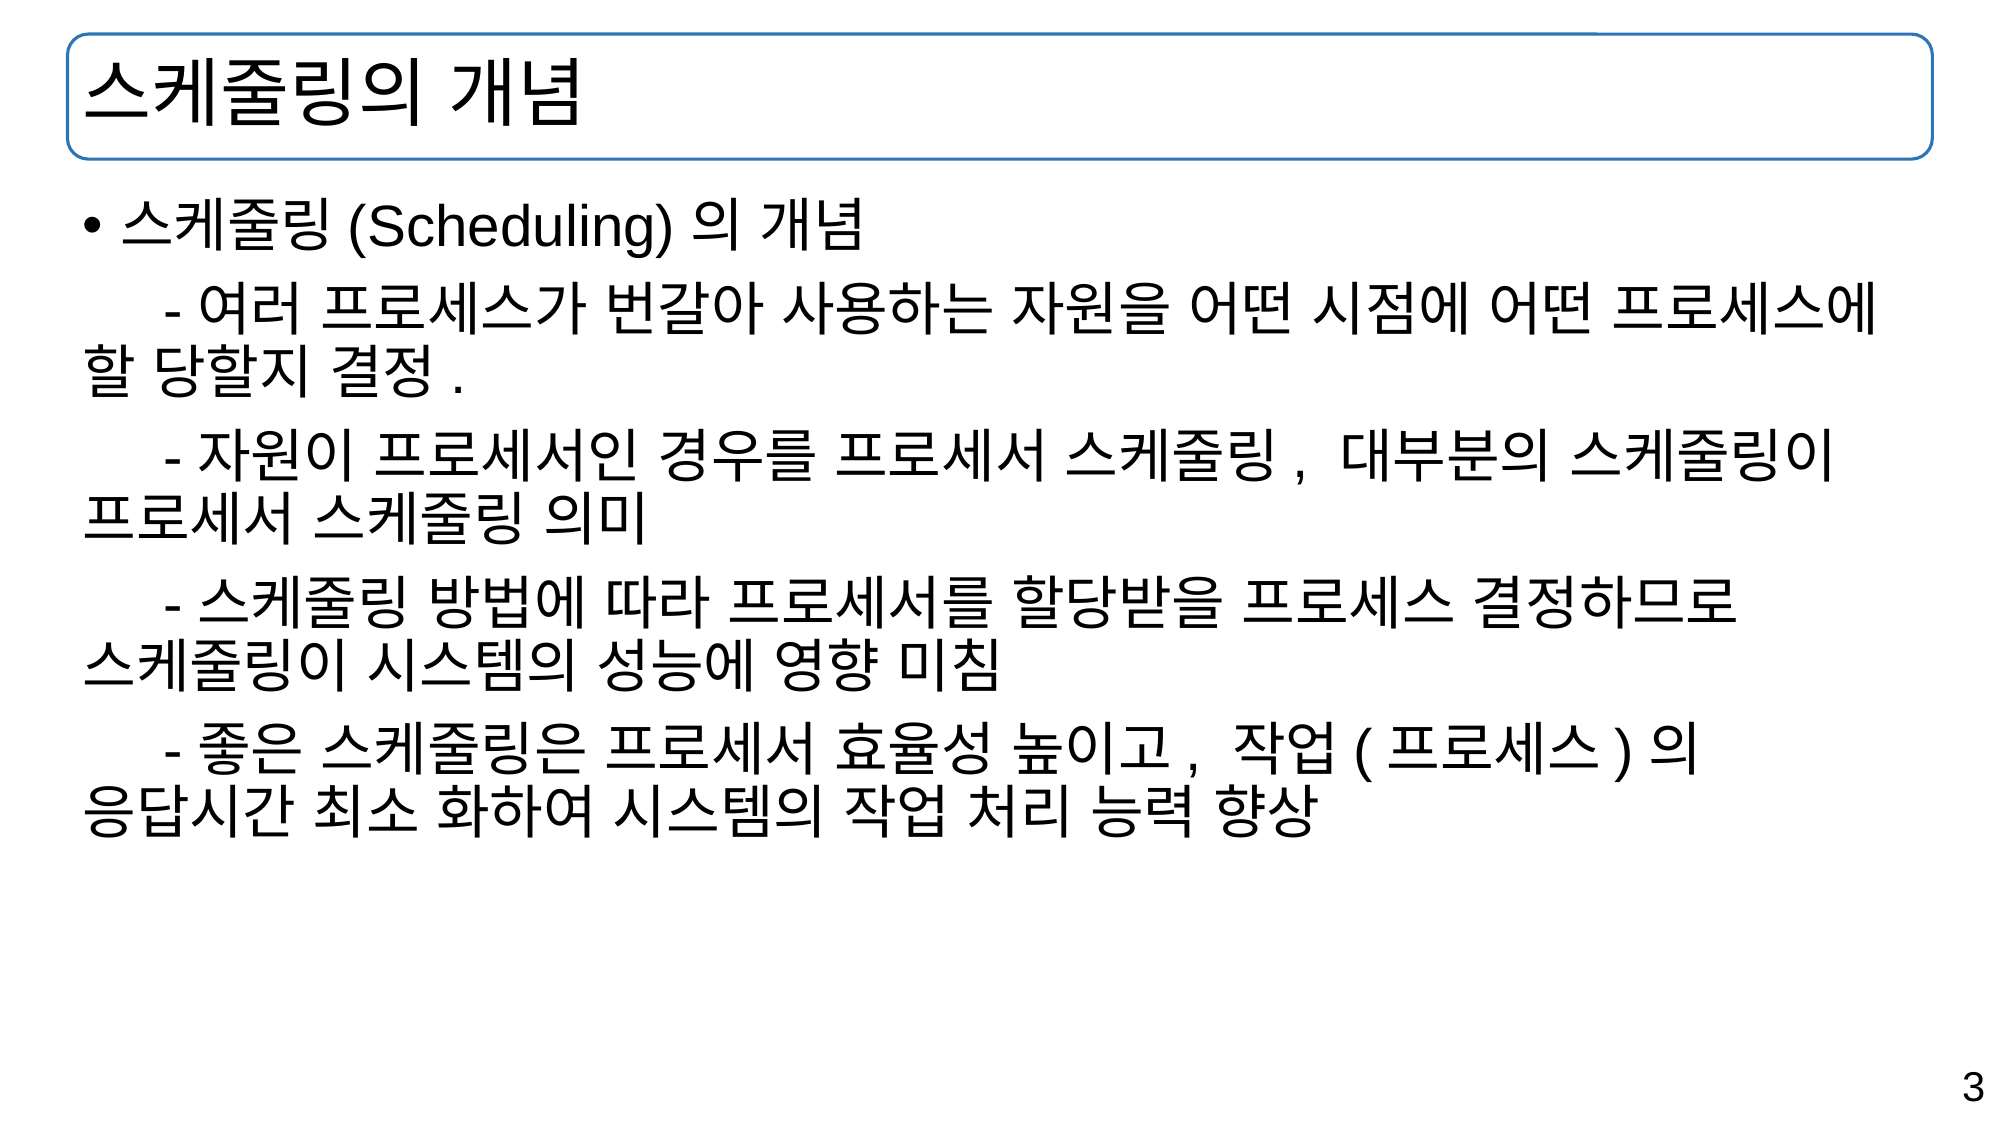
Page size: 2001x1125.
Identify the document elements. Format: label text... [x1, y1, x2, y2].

title 스케줄링의 개념 [67, 34, 1933, 160]
list 스케줄링(Scheduling)의 개념 -여러 프로세스가 번갈아 사용하는 자원을 어떤 시점에 어떤 프로세스에 할 당할지 결정. -자원이 프로세서인 경우를 프로세서 스케줄링, 대부분의 스케줄링이 프로세서 스케줄링 의미 -스케줄링 방법에 따라 프로세서를 할당받을 프로세스 결정하므로 스케줄링이 시스템의 성능에 영향 미침 -좋은 스케줄링은 프로세서 효율성 높이고, 작업(프로세스)의 응답시간 최소 화하여 시스템의 작업 처리 능력 향상 [67, 189, 1933, 1019]
